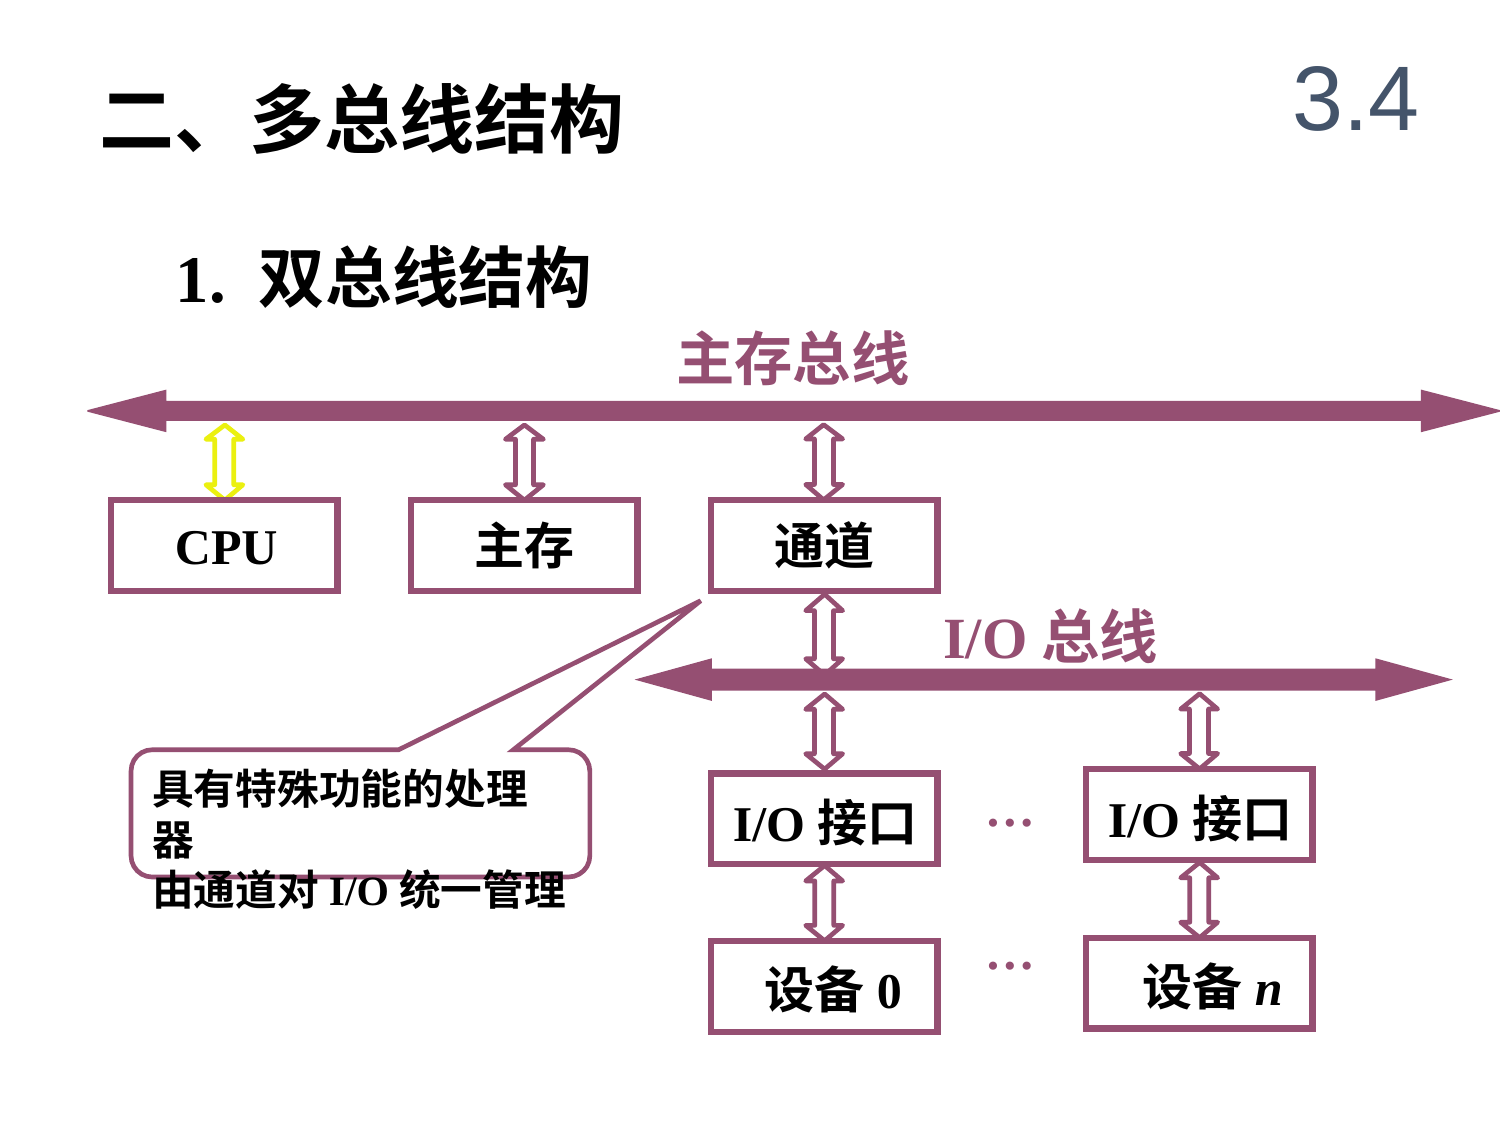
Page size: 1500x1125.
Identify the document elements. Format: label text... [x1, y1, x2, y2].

text_box 3.4 [1262, 24, 1450, 163]
text_box 1. 双总线结构 [161, 228, 608, 321]
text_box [111, 700, 1317, 1032]
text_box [87, 321, 1500, 700]
text_box 二、多总线结构 [85, 65, 640, 170]
